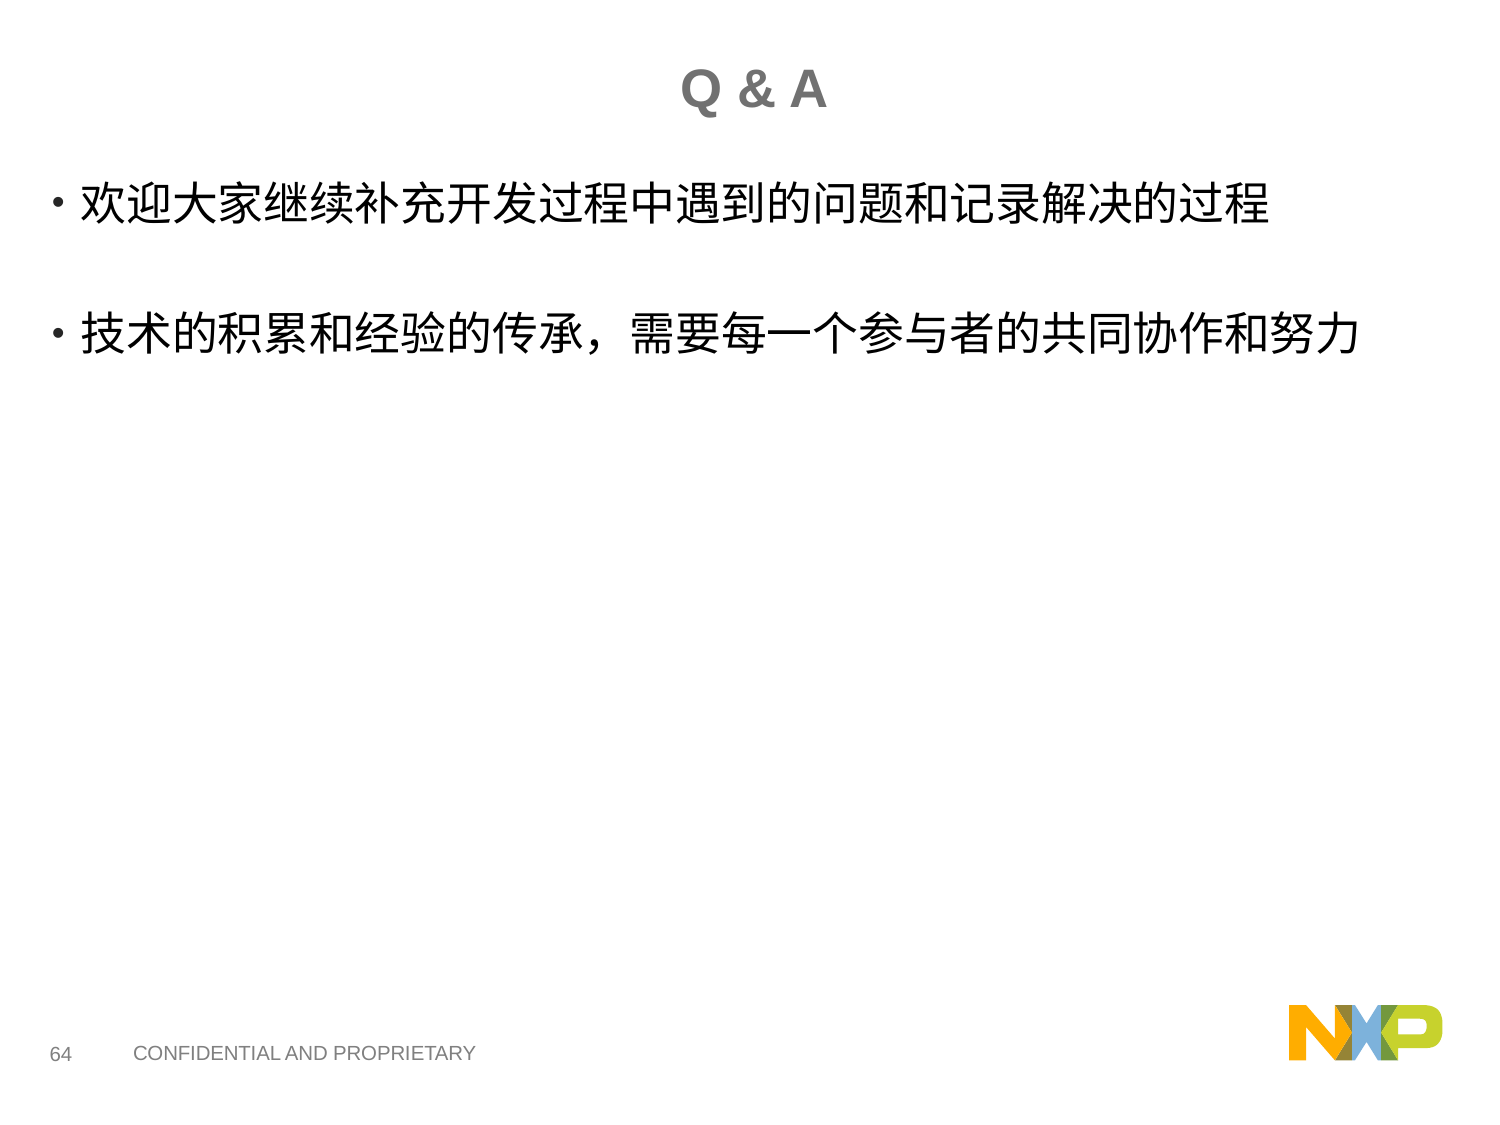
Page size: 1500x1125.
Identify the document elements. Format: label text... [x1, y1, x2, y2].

list 欢迎大家继续补充开发过程中遇到的问题和记录解决的过程 技术的积累和经验的传承，需要每一个参与者的共同协作和努力 [36, 167, 1472, 933]
title Q & A [36, 45, 1472, 154]
